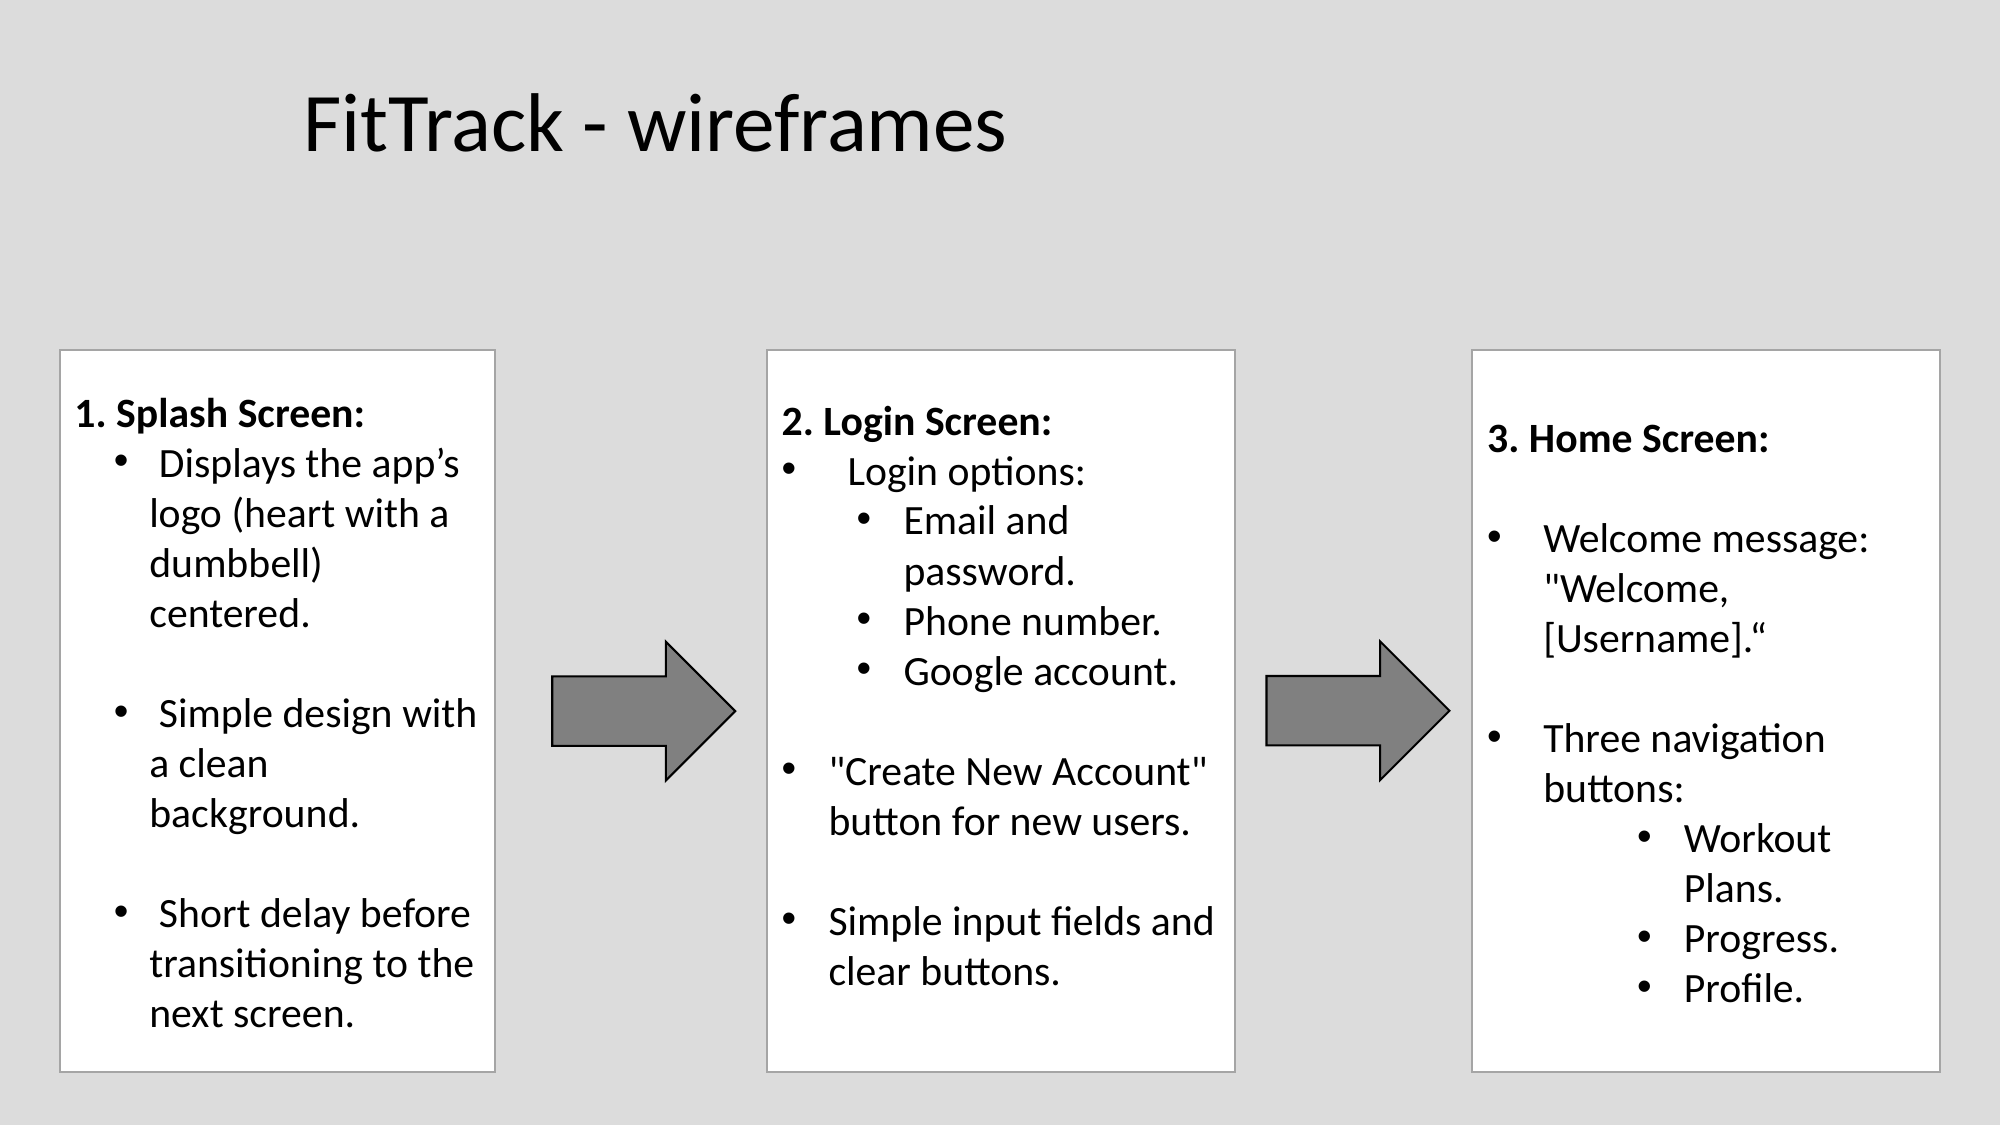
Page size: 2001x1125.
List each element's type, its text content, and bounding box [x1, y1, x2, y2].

text_box 2. Login Screen: Login options: Email and password. Phone number. Google account. "Create New Account" button for new users. Simple input fields and clear buttons. [766, 349, 1236, 1073]
text_box [551, 639, 737, 784]
text_box 1. Splash Screen: Displays the app’s logo (heart with a dumbbell) centered. Simple design with a clean background. Short delay before transitioning to the next screen. [59, 349, 496, 1073]
text_box 3. Home Screen: Welcome message: "Welcome, [Username].“ Three navigation buttons: Workout Plans. Progress. Profile. [1471, 349, 1941, 1073]
text_box [1265, 638, 1451, 783]
title FitTrack - wireframes [0, 38, 1312, 178]
